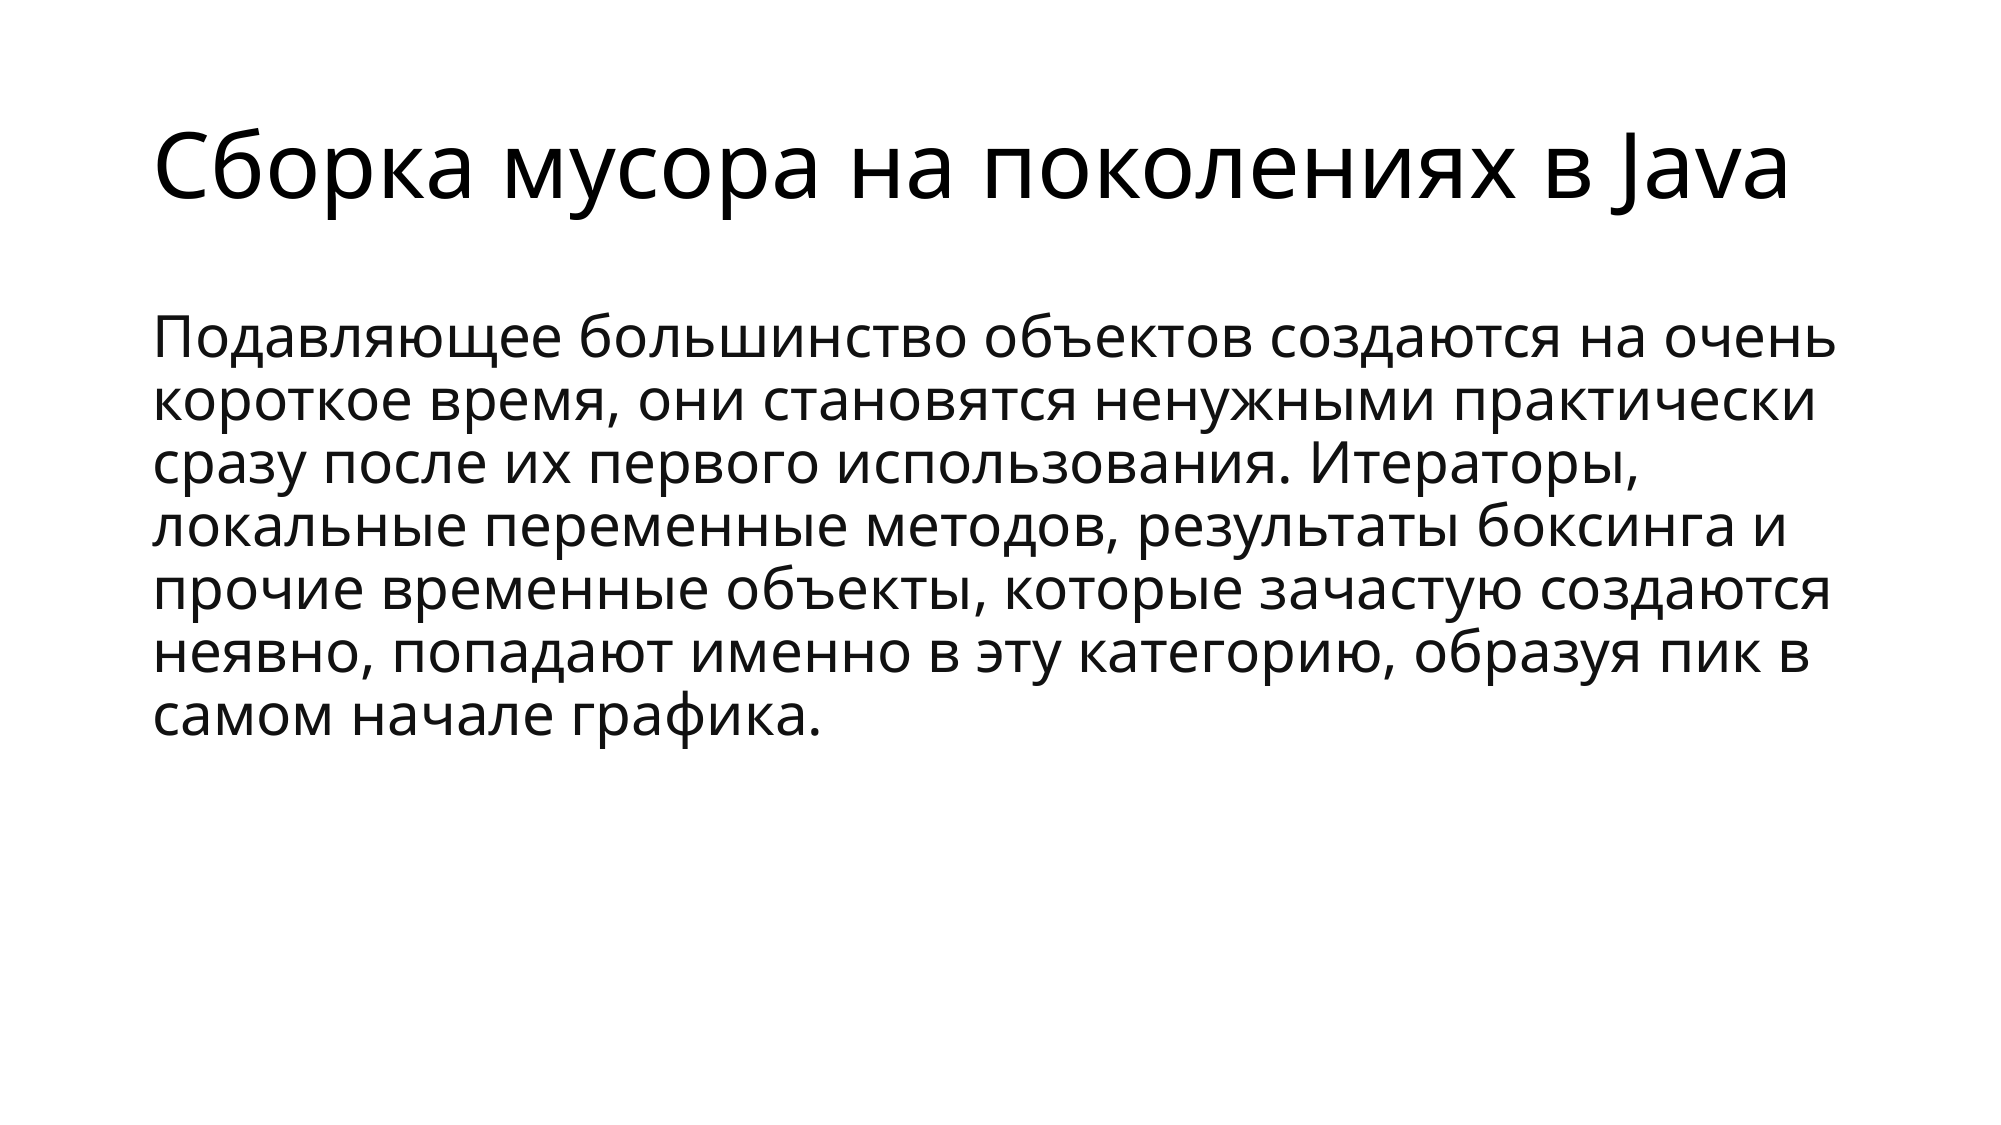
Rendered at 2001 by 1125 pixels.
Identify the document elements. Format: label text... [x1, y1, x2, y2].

title Сборка мусора на поколениях в Java [137, 59, 1863, 278]
list Подавляющее большинство объектов создаются на очень короткое время, они становятся ненужными практически сразу после их первого использования. Итераторы, локальные переменные методов, результаты боксинга и прочие временные объекты, которые зачастую создаются неявно, попадают именно в эту категорию, образуя пик в самом начале графика. [137, 299, 1863, 1014]
